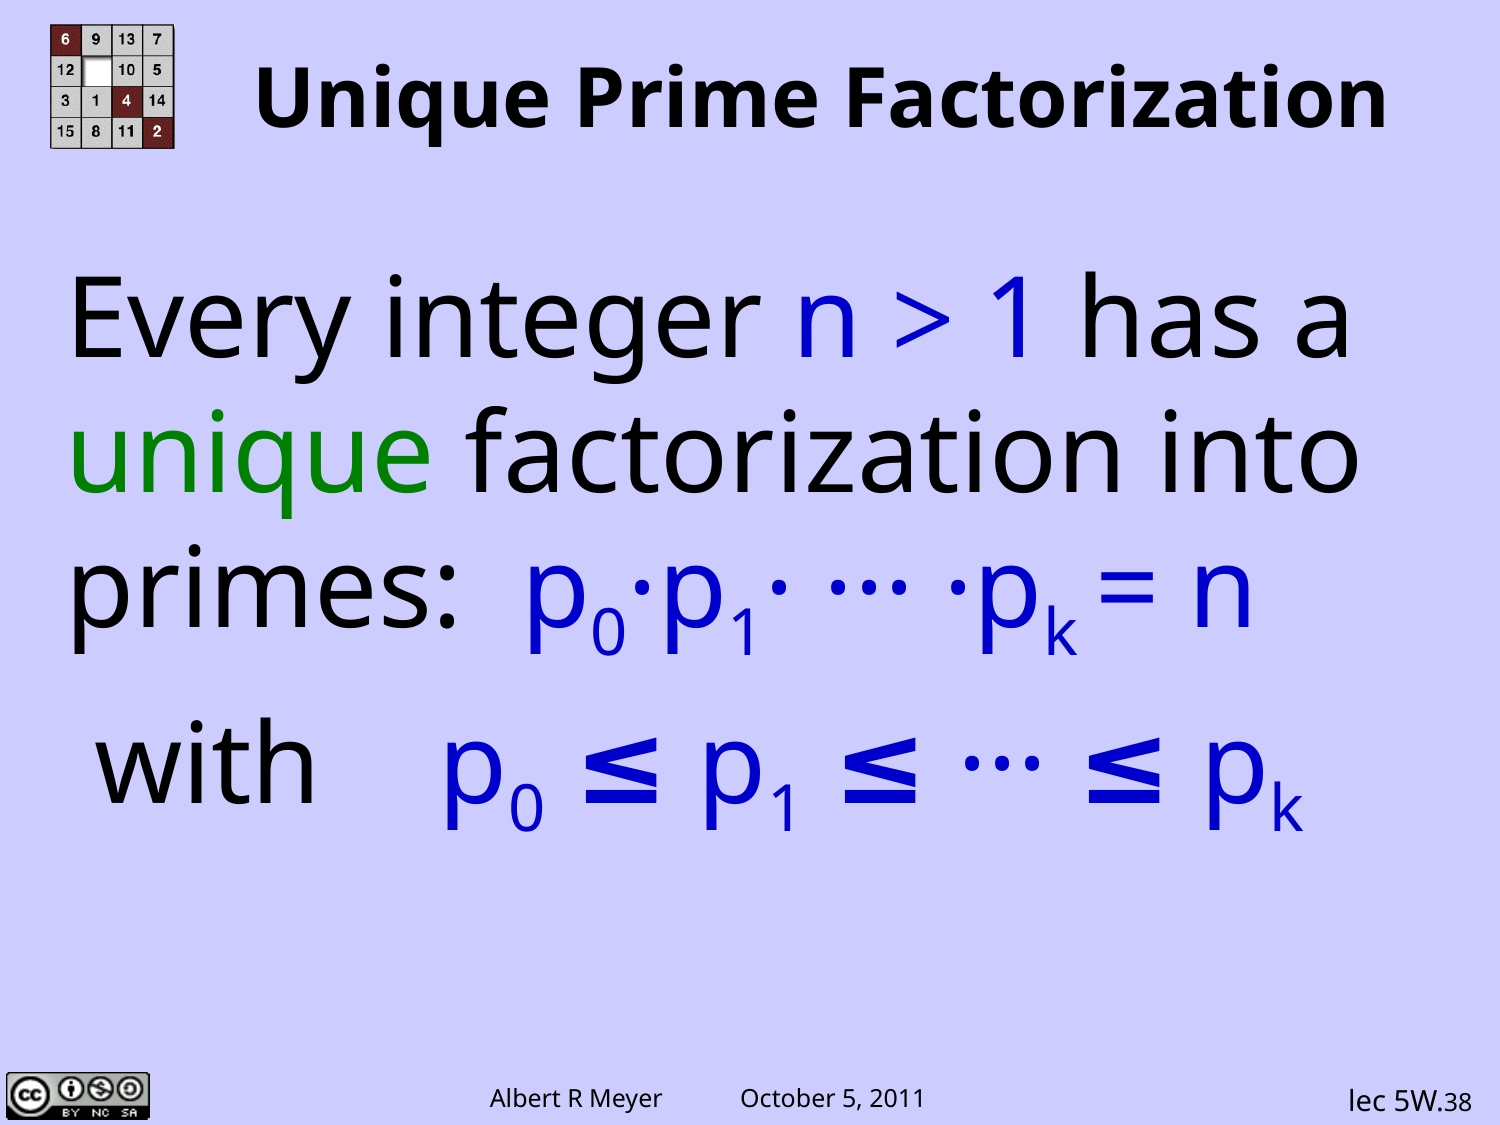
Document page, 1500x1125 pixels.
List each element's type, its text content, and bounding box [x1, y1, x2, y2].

title Unique Prime Factorization [237, 0, 1476, 188]
picture [50, 24, 175, 149]
list Every integer n > 1 has a unique factorization into primes: p0·p1· ··· ·pk = n with p0 ≤ p1 ≤ ··· ≤ pk [49, 237, 1451, 876]
picture [6, 1072, 150, 1120]
slide_number lec 5W.38 [1274, 1074, 1488, 1125]
